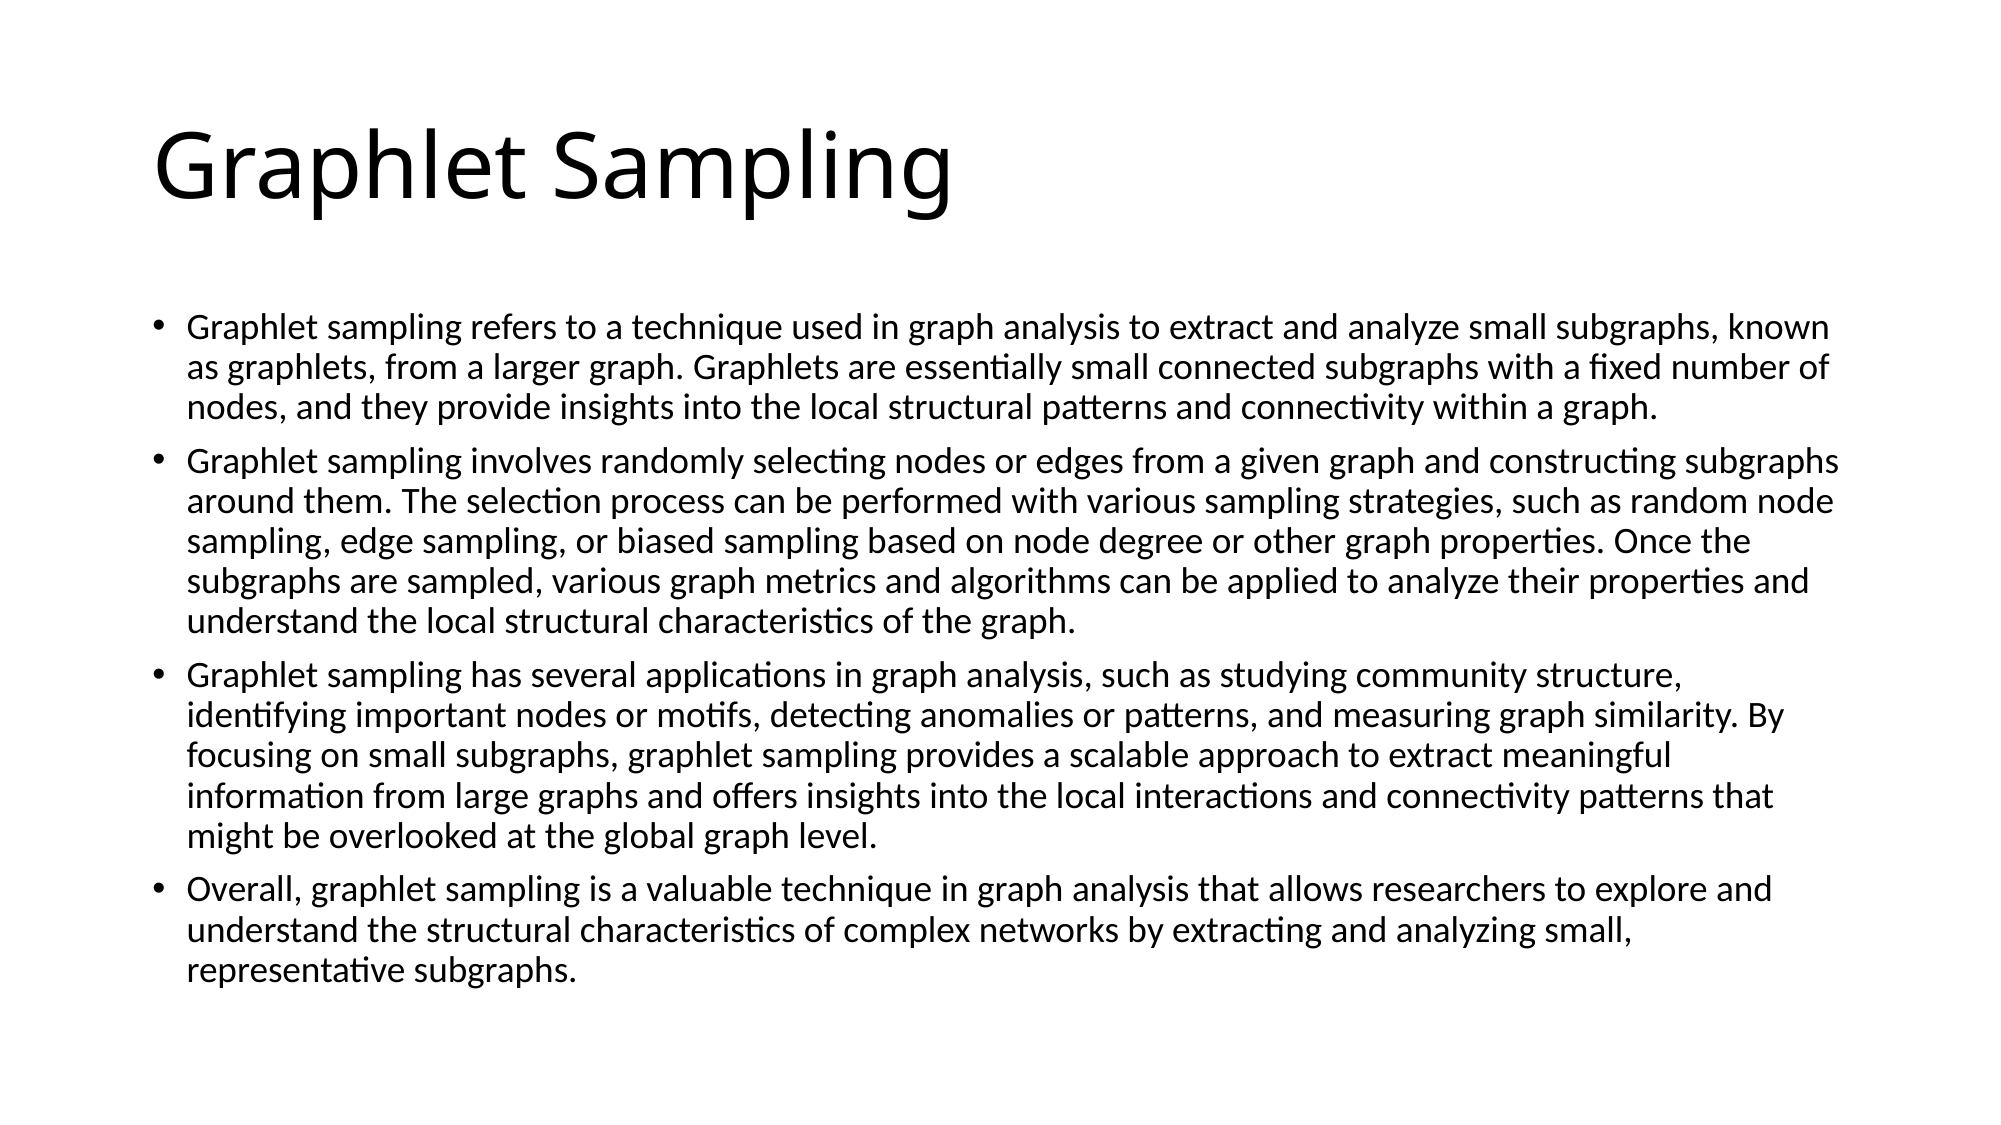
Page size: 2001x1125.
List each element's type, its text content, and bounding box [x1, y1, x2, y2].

list Graphlet sampling refers to a technique used in graph analysis to extract and analyze small subgraphs, known as graphlets, from a larger graph. Graphlets are essentially small connected subgraphs with a fixed number of nodes, and they provide insights into the local structural patterns and connectivity within a graph. Graphlet sampling involves randomly selecting nodes or edges from a given graph and constructing subgraphs around them. The selection process can be performed with various sampling strategies, such as random node sampling, edge sampling, or biased sampling based on node degree or other graph properties. Once the subgraphs are sampled, various graph metrics and algorithms can be applied to analyze their properties and understand the local structural characteristics of the graph. Graphlet sampling has several applications in graph analysis, such as studying community structure, identifying important nodes or motifs, detecting anomalies or patterns, and measuring graph similarity. By focusing on small subgraphs, graphlet sampling provides a scalable approach to extract meaningful information from large graphs and offers insights into the local interactions and connectivity patterns that might be overlooked at the global graph level. Overall, graphlet sampling is a valuable technique in graph analysis that allows researchers to explore and understand the structural characteristics of complex networks by extracting and analyzing small, representative subgraphs. [137, 299, 1863, 1014]
title Graphlet Sampling [137, 59, 1863, 278]
